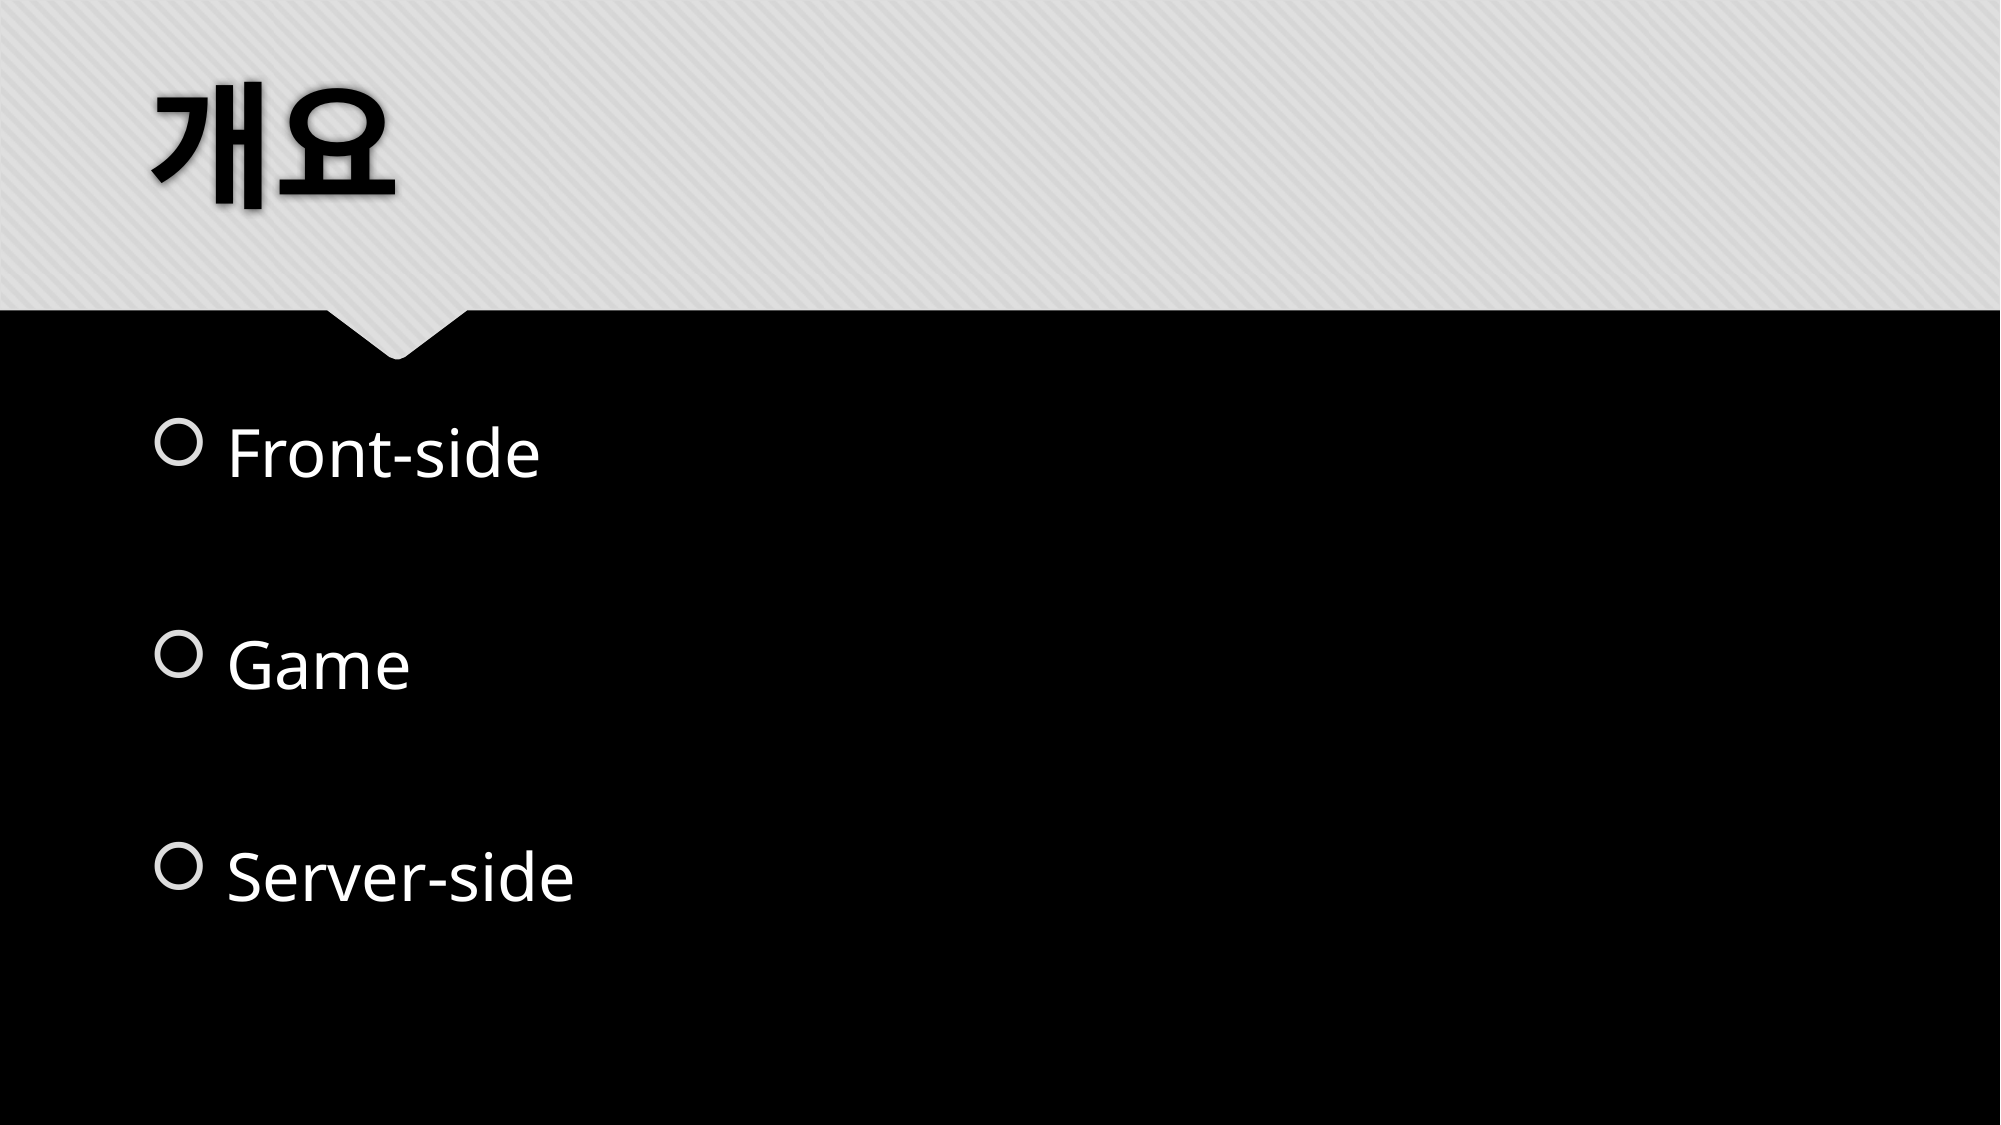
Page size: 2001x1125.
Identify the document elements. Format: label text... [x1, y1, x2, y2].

list Front-side Game Server-side [134, 364, 1866, 962]
title 개요 [132, 73, 1868, 233]
